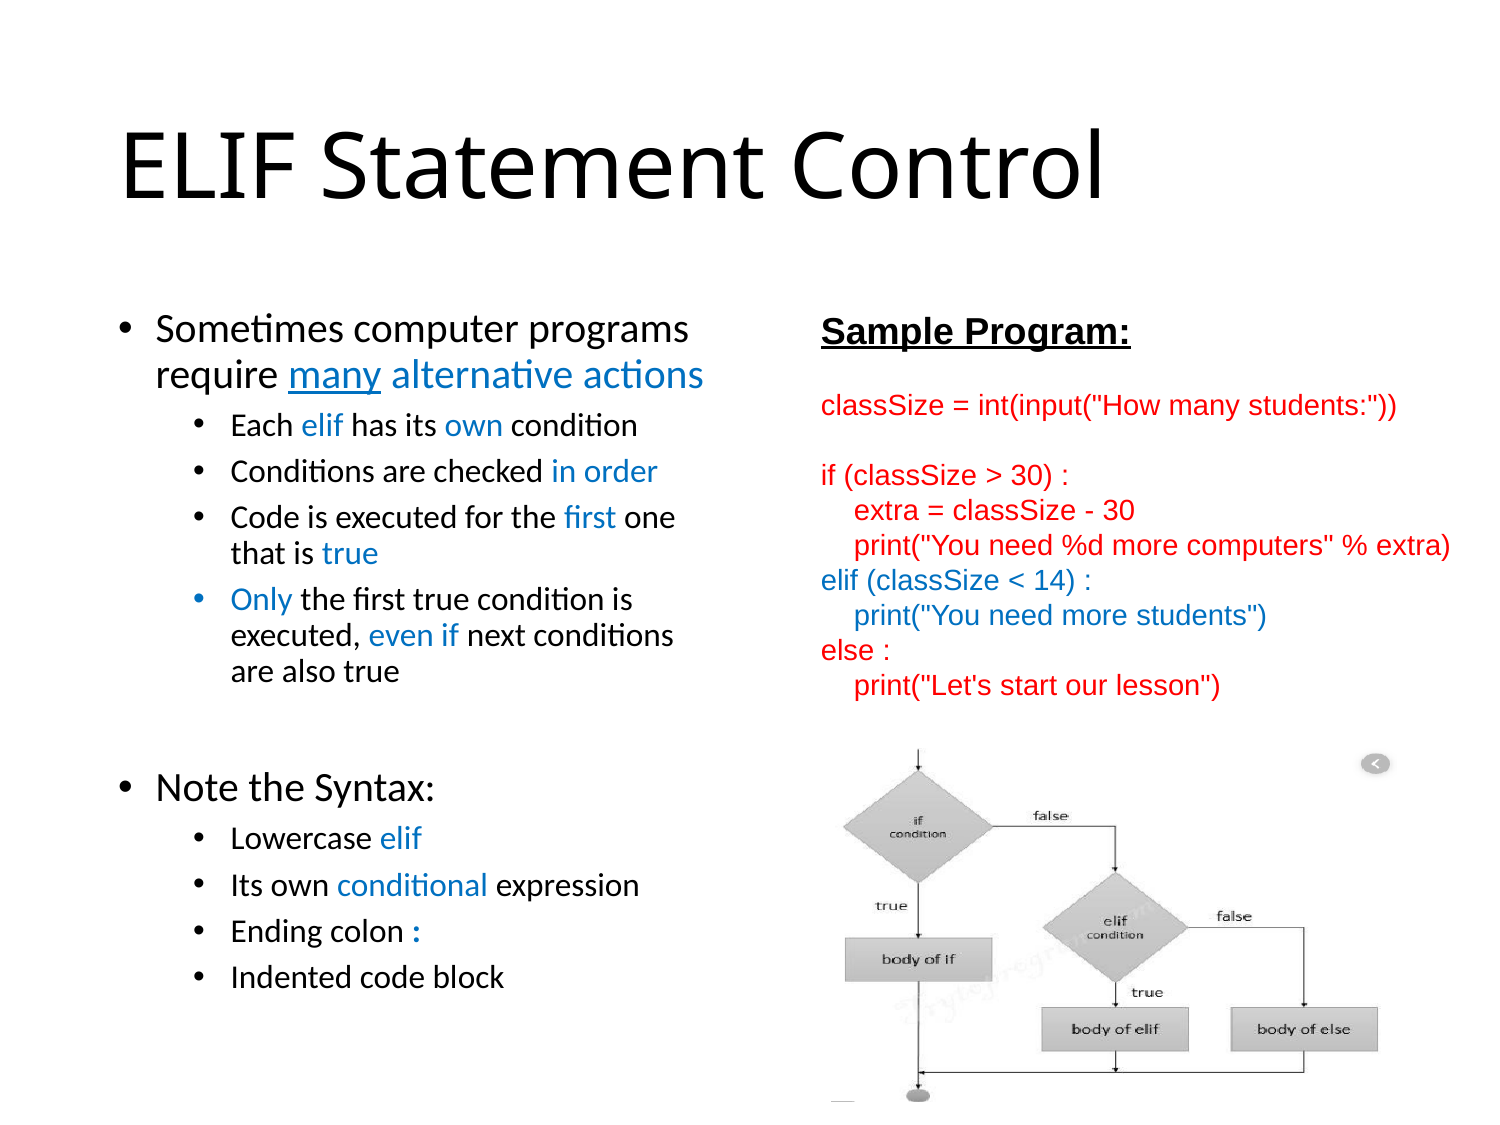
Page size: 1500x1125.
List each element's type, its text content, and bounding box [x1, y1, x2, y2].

list Sometimes computer programs require many alternative actions Each elif has its own condition Conditions are checked in order Code is executed for the first one that is true Only the first true condition is executed, even if next conditions are also true Note the Syntax: Lowercase elif Its own conditional expression Ending colon : Indented code block [103, 299, 724, 1014]
picture [831, 748, 1397, 1103]
title ELIF Statement Control [103, 59, 1397, 278]
text_box Sample Program: classSize = int(input("How many students:")) if (classSize > 30) : extra = classSize - 30 print("You need %d more computers" % extra) elif (classSize < 14) : print("You need more students") else : print("Let's start our lesson") [806, 299, 1467, 744]
